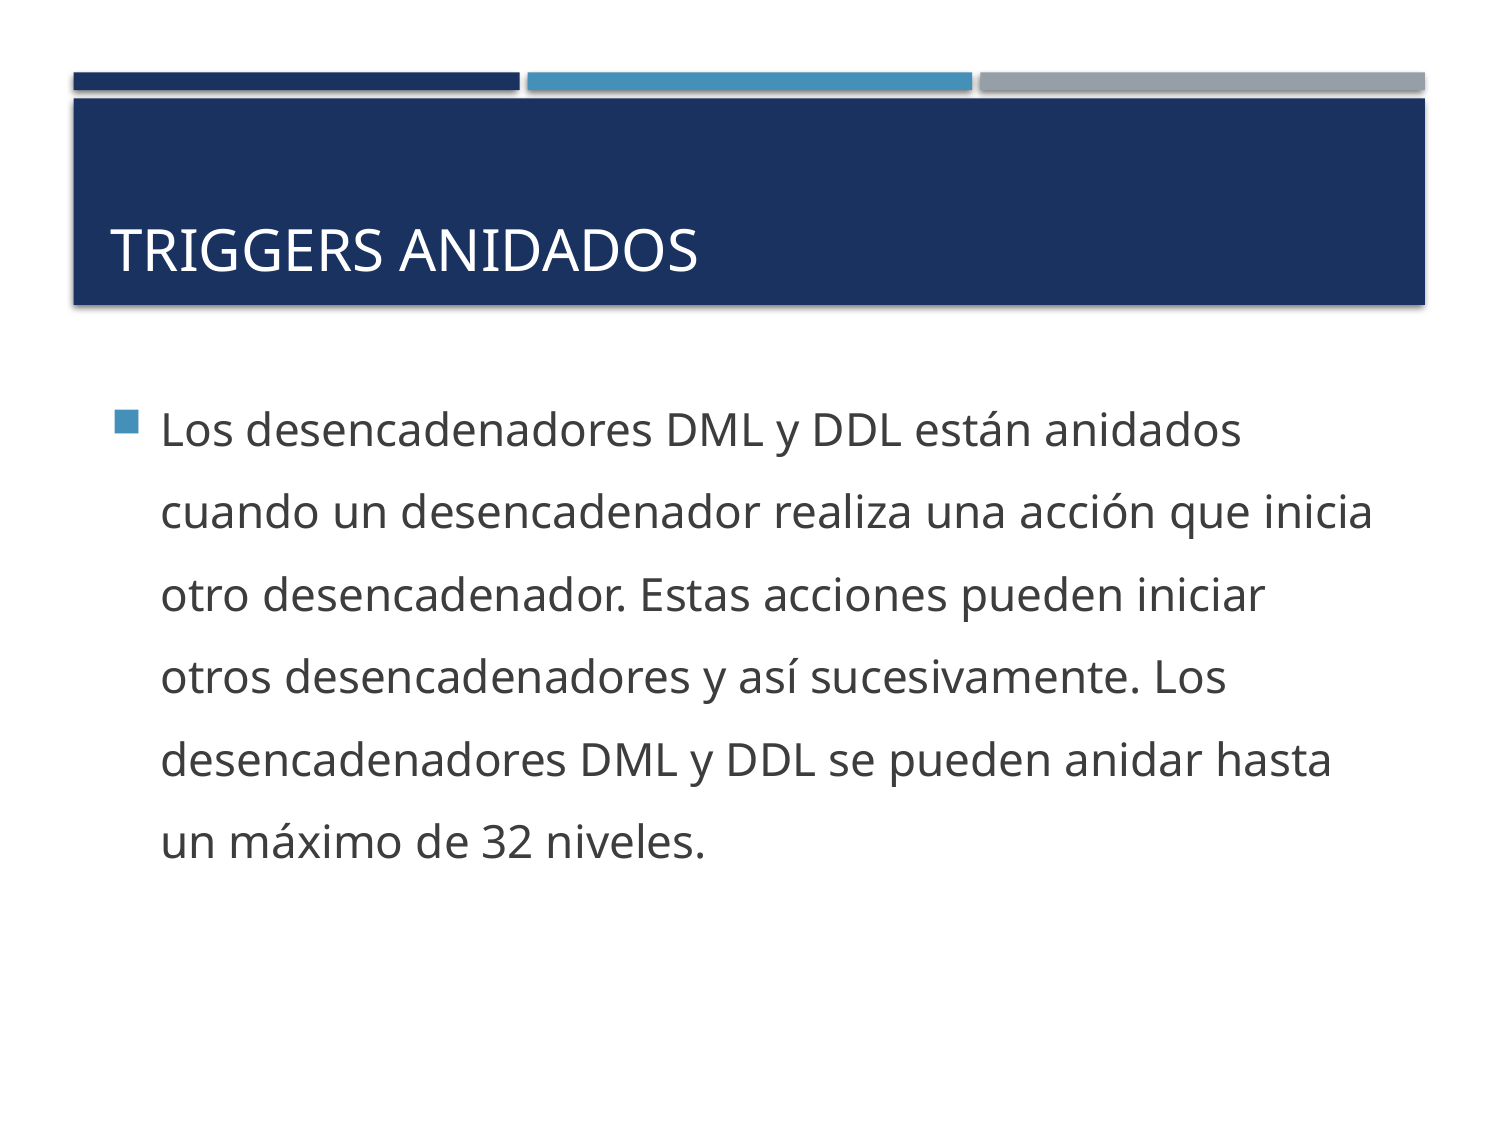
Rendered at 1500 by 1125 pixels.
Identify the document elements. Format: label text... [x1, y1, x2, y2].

title Triggers anidados [95, 112, 1406, 291]
list Los desencadenadores DML y DDL están anidados cuando un desencadenador realiza una acción que inicia otro desencadenador. Estas acciones pueden iniciar otros desencadenadores y así sucesivamente. Los desencadenadores DML y DDL se pueden anidar hasta un máximo de 32 niveles. [95, 365, 1406, 962]
